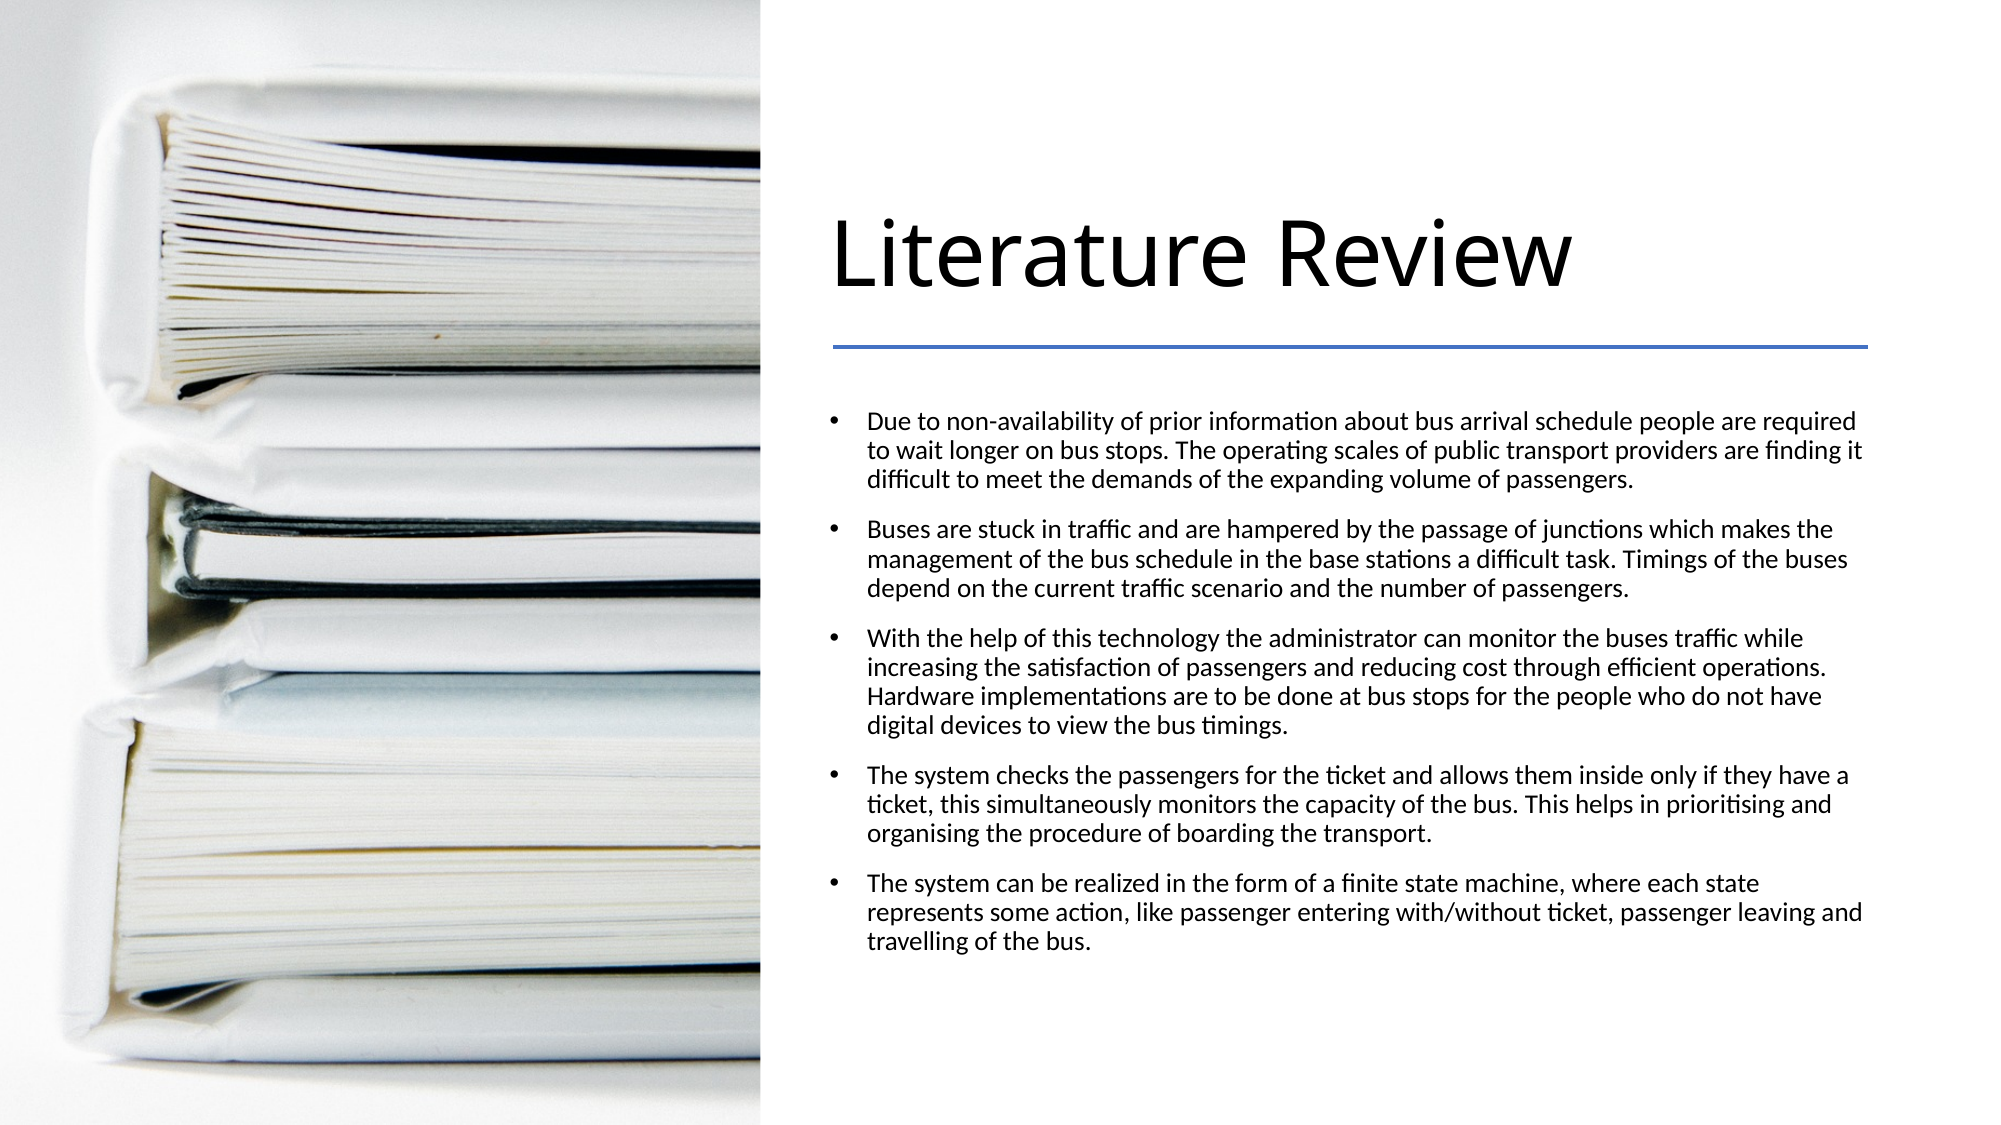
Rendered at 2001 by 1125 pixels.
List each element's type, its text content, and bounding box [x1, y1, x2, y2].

picture [0, 0, 761, 1125]
title Literature Review [814, 103, 1895, 315]
list Due to non-availability of prior information about bus arrival schedule people are required to wait longer on bus stops. The operating scales of public transport providers are finding it difficult to meet the demands of the expanding volume of passengers. Buses are stuck in traffic and are hampered by the passage of junctions which makes the management of the bus schedule in the base stations a difficult task. Timings of the buses depend on the current traffic scenario and the number of passengers. With the help of this technology the administrator can monitor the buses traffic while increasing the satisfaction of passengers and reducing cost through efficient operations. Hardware implementations are to be done at bus stops for the people who do not have digital devices to view the bus timings. The system checks the passengers for the ticket and allows them inside only if they have a ticket, this simultaneously monitors the capacity of the bus. This helps in prioritising and organising the procedure of boarding the transport. The system can be realized in the form of a finite state machine, where each state represents some action, like passenger entering with/without ticket, passenger leaving and travelling of the bus. [814, 399, 1895, 1021]
